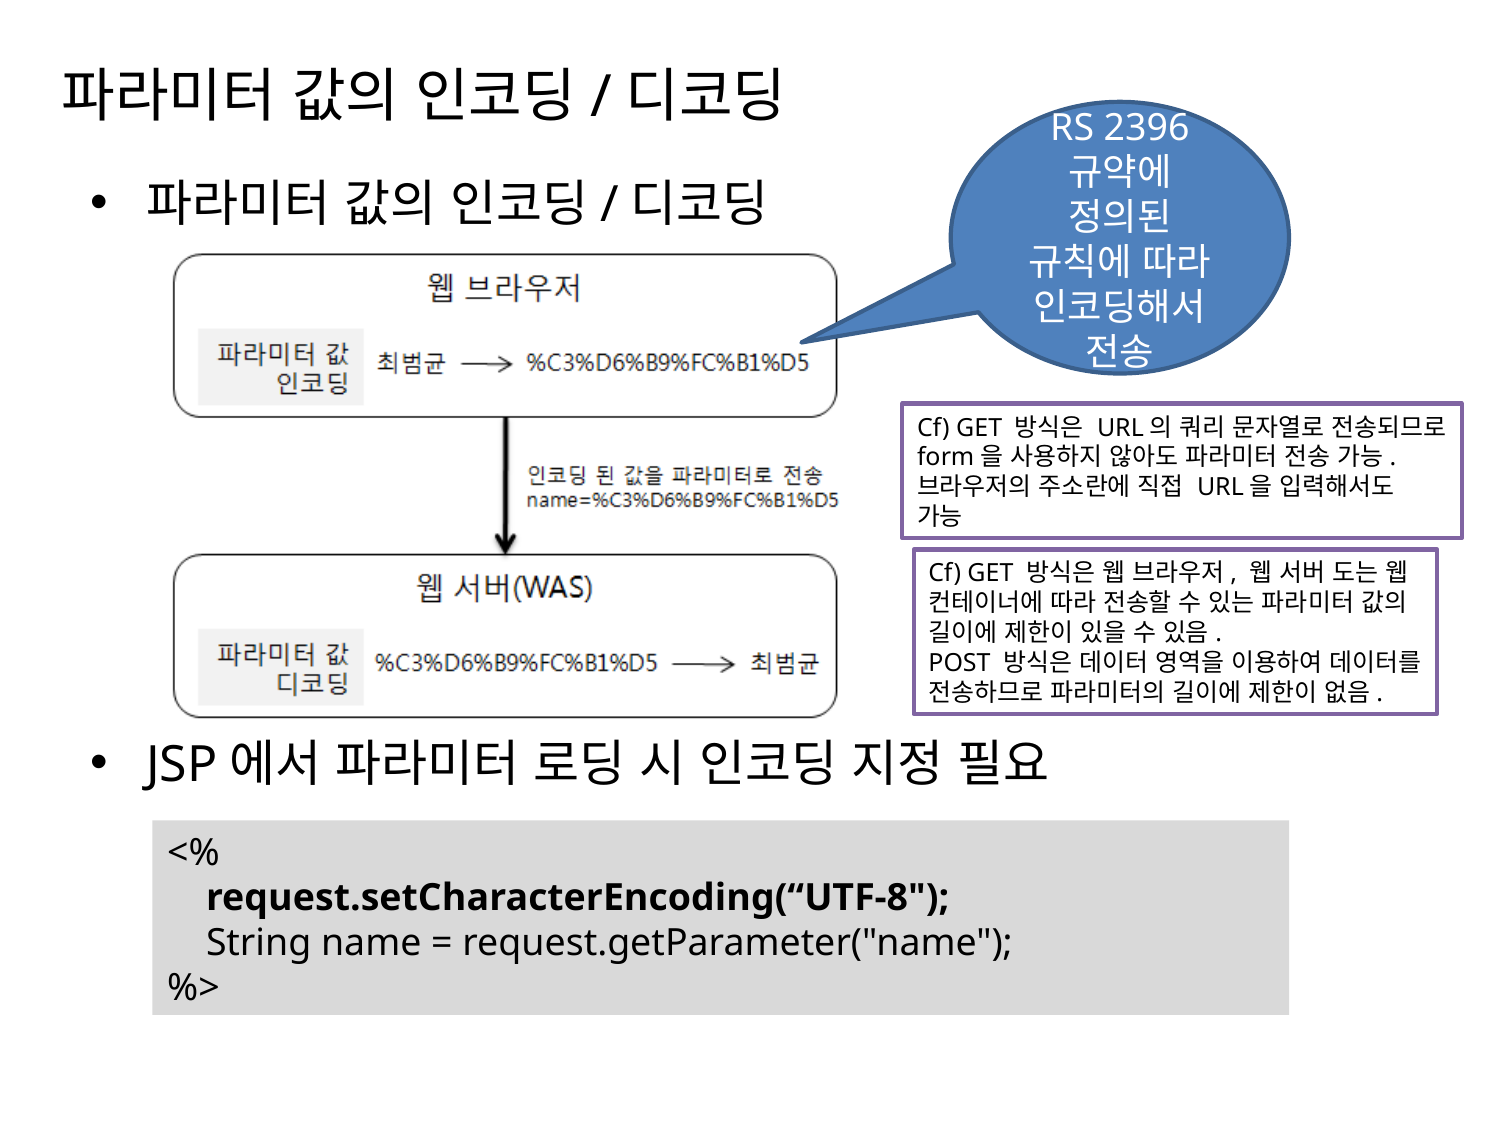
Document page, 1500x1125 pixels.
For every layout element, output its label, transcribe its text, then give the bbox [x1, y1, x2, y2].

title 파라미터 값의 인코딩/디코딩 [46, 45, 1465, 141]
text_box RS 2396 규약에 정의된 규칙에 따라 인코딩해서 전송 [851, 99, 1292, 376]
picture [163, 245, 847, 723]
text_box <% request.setCharacterEncoding(“UTF-8"); String name = request.getParameter("name"); %> [152, 820, 1290, 1015]
text_box Cf) GET 방식은 웹 브라우저, 웹 서버 도는 웹 컨테이너에 따라 전송할 수 있는 파라미터 값의 길이에 제한이 있을 수 있음. POST 방식은 데이터 영역을 이용하여 데이터를 전송하므로 파라미터의 길이에 제한이 없음. [912, 547, 1439, 716]
text_box Cf) GET 방식은 URL의 쿼리 문자열로 전송되므로 form을 사용하지 않아도 파라미터 전송 가능. 브라우저의 주소란에 직접 URL을 입력해서도 가능 [900, 401, 1464, 540]
list 파라미터 값의 인코딩/디코딩 JSP에서 파라미터 로딩 시 인코딩 지정 필요 [75, 164, 1425, 1005]
